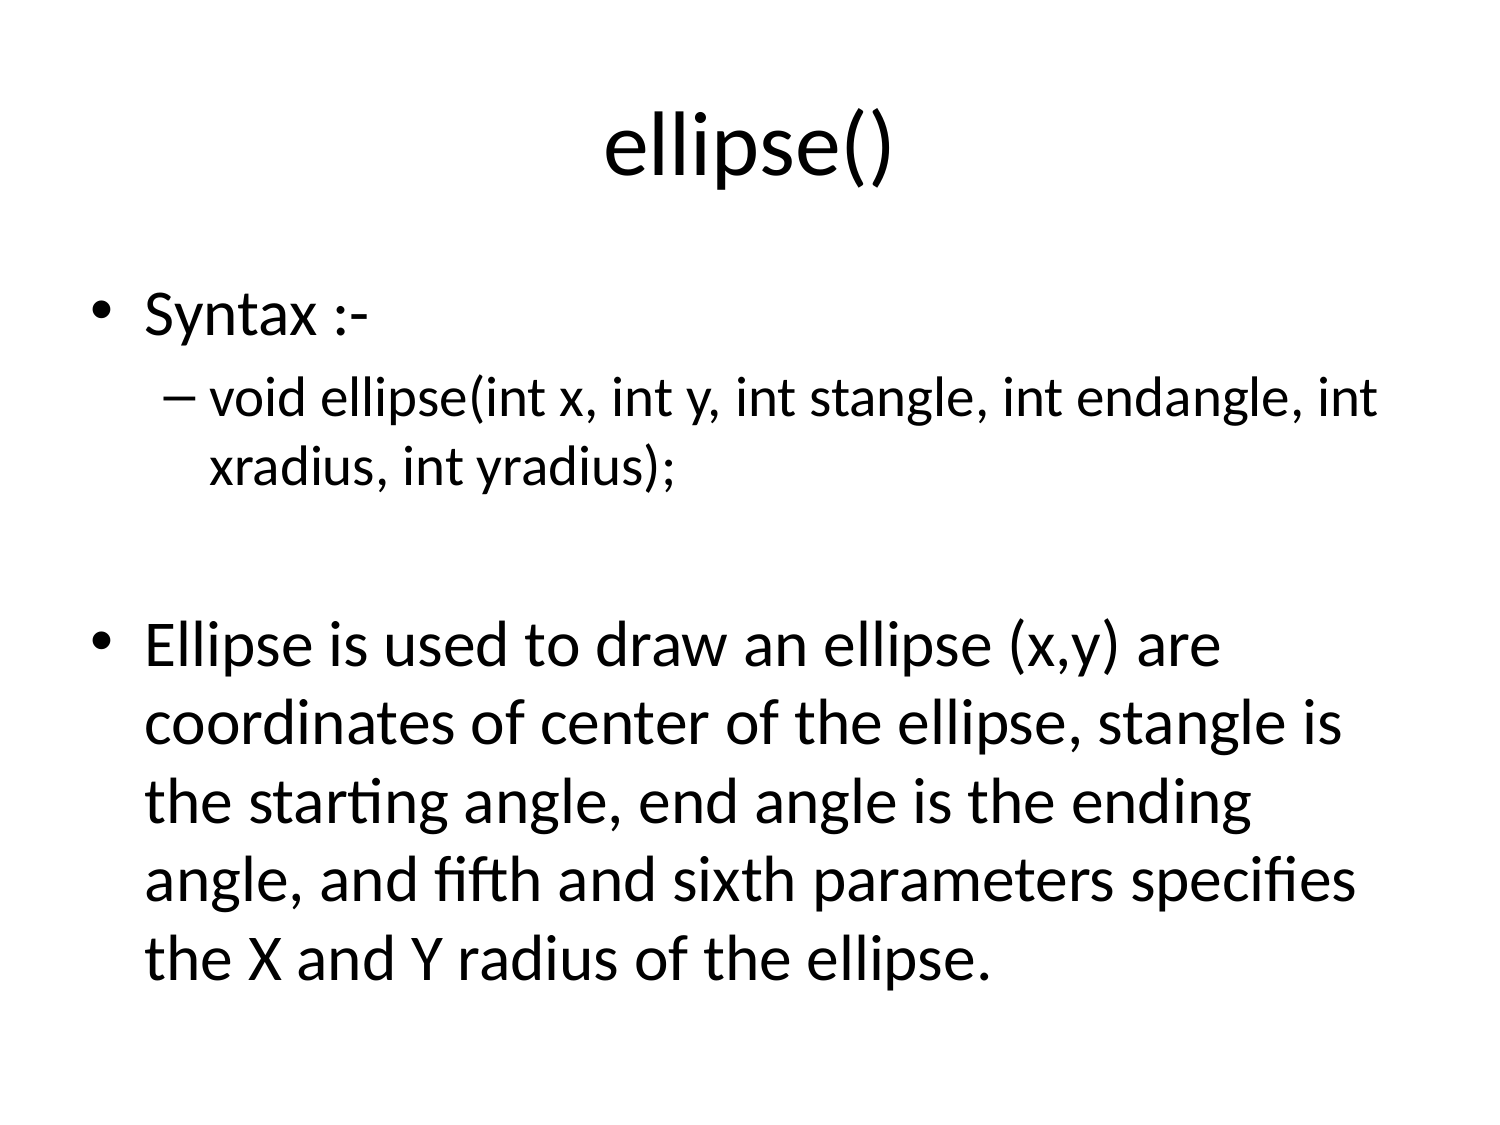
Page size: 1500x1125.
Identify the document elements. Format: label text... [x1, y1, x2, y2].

title ellipse() [75, 45, 1425, 233]
list Syntax :- void ellipse(int x, int y, int stangle, int endangle, int xradius, int yradius); Ellipse is used to draw an ellipse (x,y) are coordinates of center of the ellipse, stangle is the starting angle, end angle is the ending angle, and fifth and sixth parameters specifies the X and Y radius of the ellipse. [75, 262, 1425, 1005]
